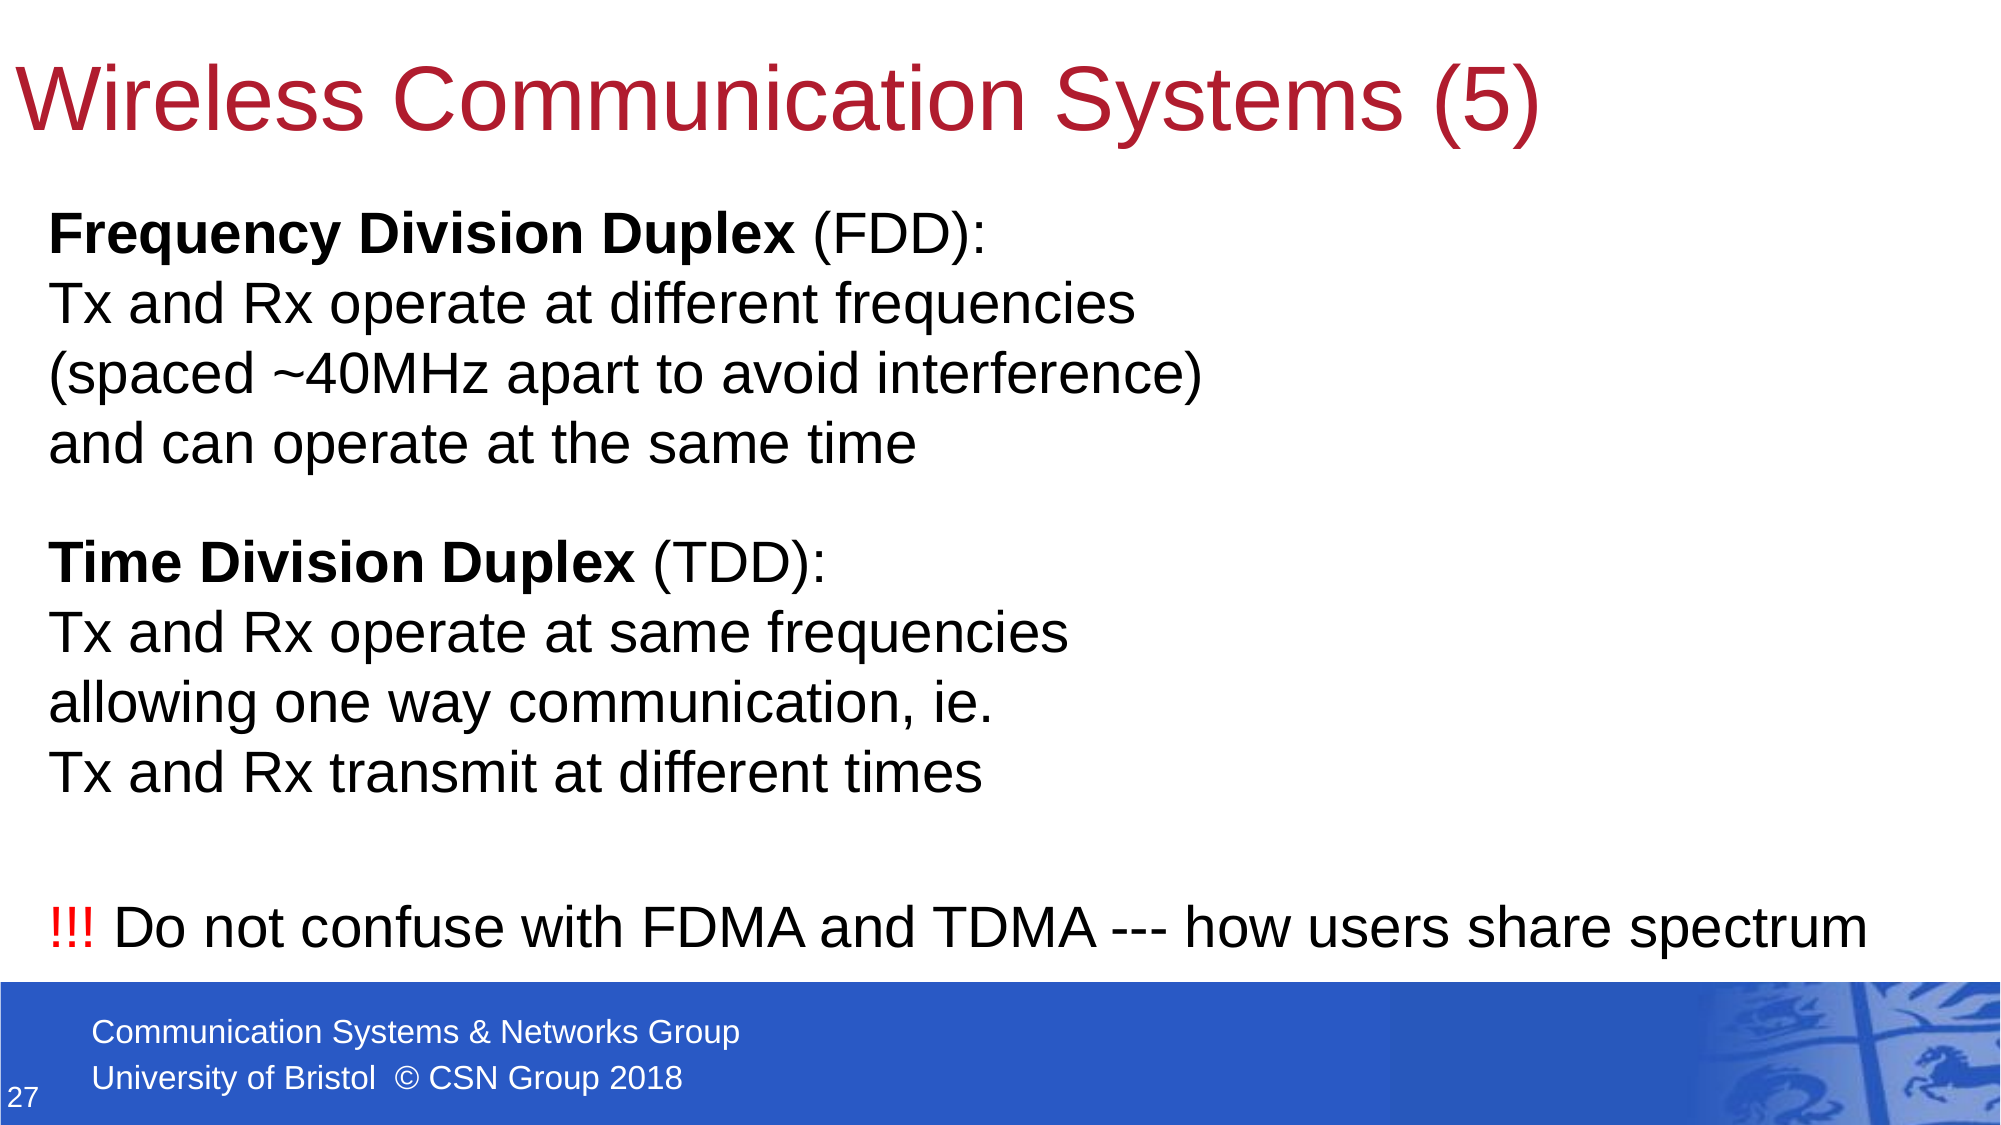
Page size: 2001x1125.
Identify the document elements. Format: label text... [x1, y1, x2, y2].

text_box Time Division Duplex (TDD): Tx and Rx operate at same frequencies allowing one way communication, ie. Tx and Rx transmit at different times [33, 516, 1976, 824]
slide_number 27 [0, 1070, 105, 1125]
text_box !!! Do not confuse with FDMA and TDMA --- how users share spectrum [33, 882, 1945, 1013]
title Wireless Communication Systems (5) [0, 0, 1867, 188]
picture [0, 982, 2001, 1125]
text_box Frequency Division Duplex (FDD): Tx and Rx operate at different frequencies (spaced ~40MHz apart to avoid interference) and can operate at the same time [33, 187, 1976, 483]
